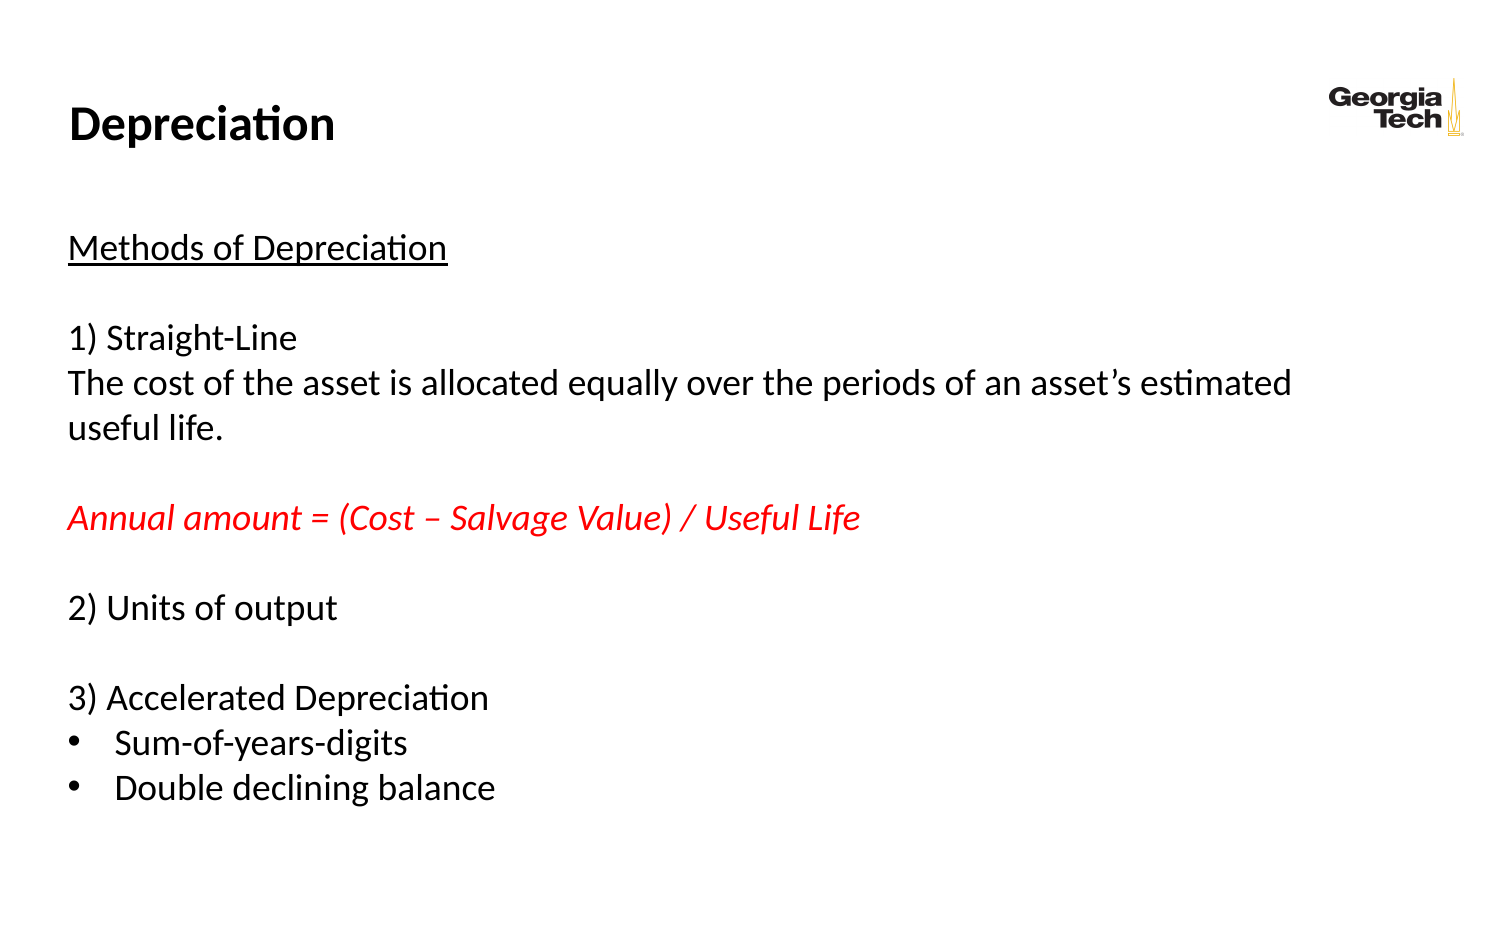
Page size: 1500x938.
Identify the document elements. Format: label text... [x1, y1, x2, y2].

text_box Methods of Depreciation 1) Straight-Line The cost of the asset is allocated equally over the periods of an asset’s estimated useful life. Annual amount = (Cost – Salvage Value) / Useful Life 2) Units of output 3) Accelerated Depreciation Sum-of-years-digits Double declining balance [52, 215, 1315, 861]
picture [1328, 78, 1465, 136]
text_box Depreciation [54, 82, 351, 158]
